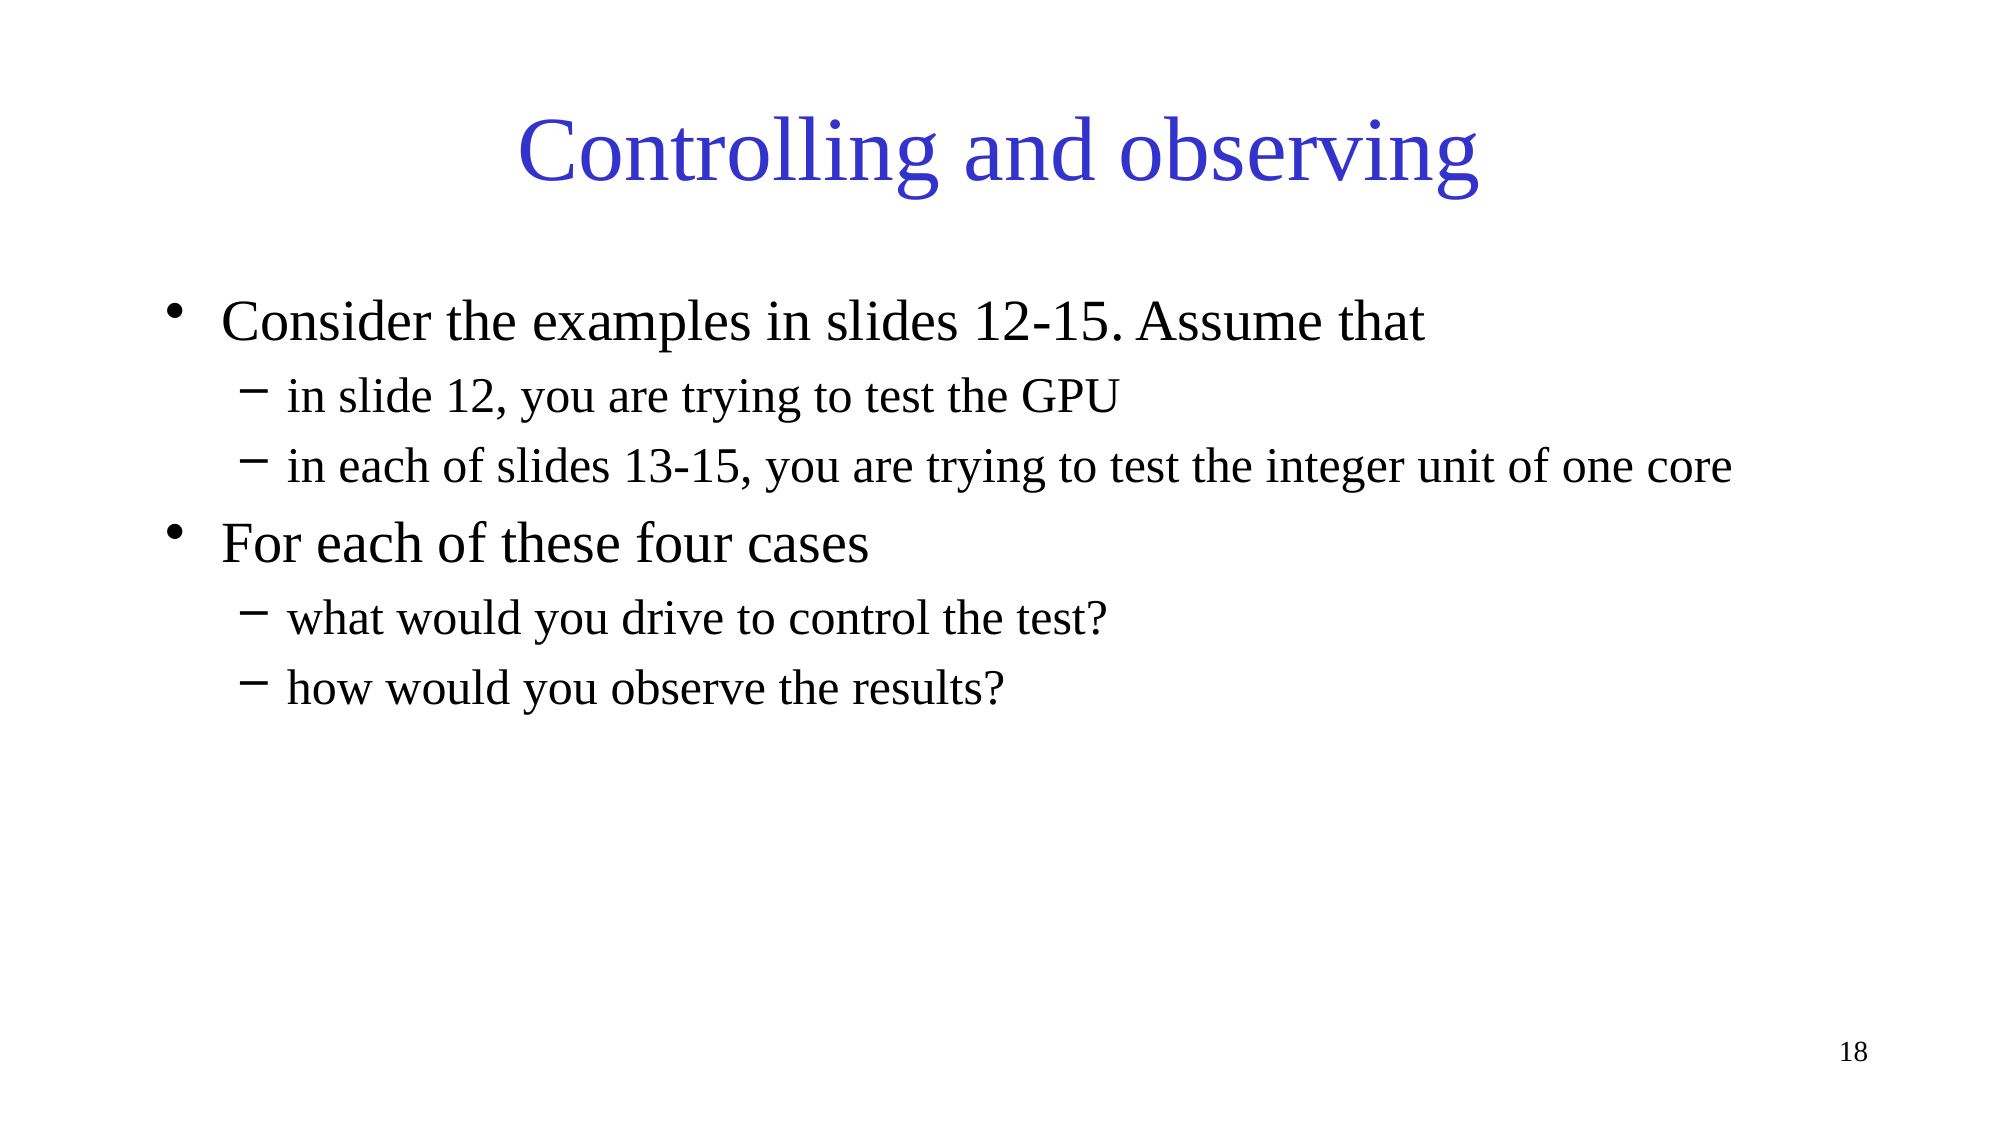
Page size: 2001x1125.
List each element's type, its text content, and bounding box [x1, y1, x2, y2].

title Controlling and observing [150, 50, 1850, 238]
list Consider the examples in slides 12-15. Assume that in slide 12, you are trying to test the GPU in each of slides 13-15, you are trying to test the integer unit of one core For each of these four cases what would you drive to control the test? how would you observe the results? [150, 275, 1850, 1000]
